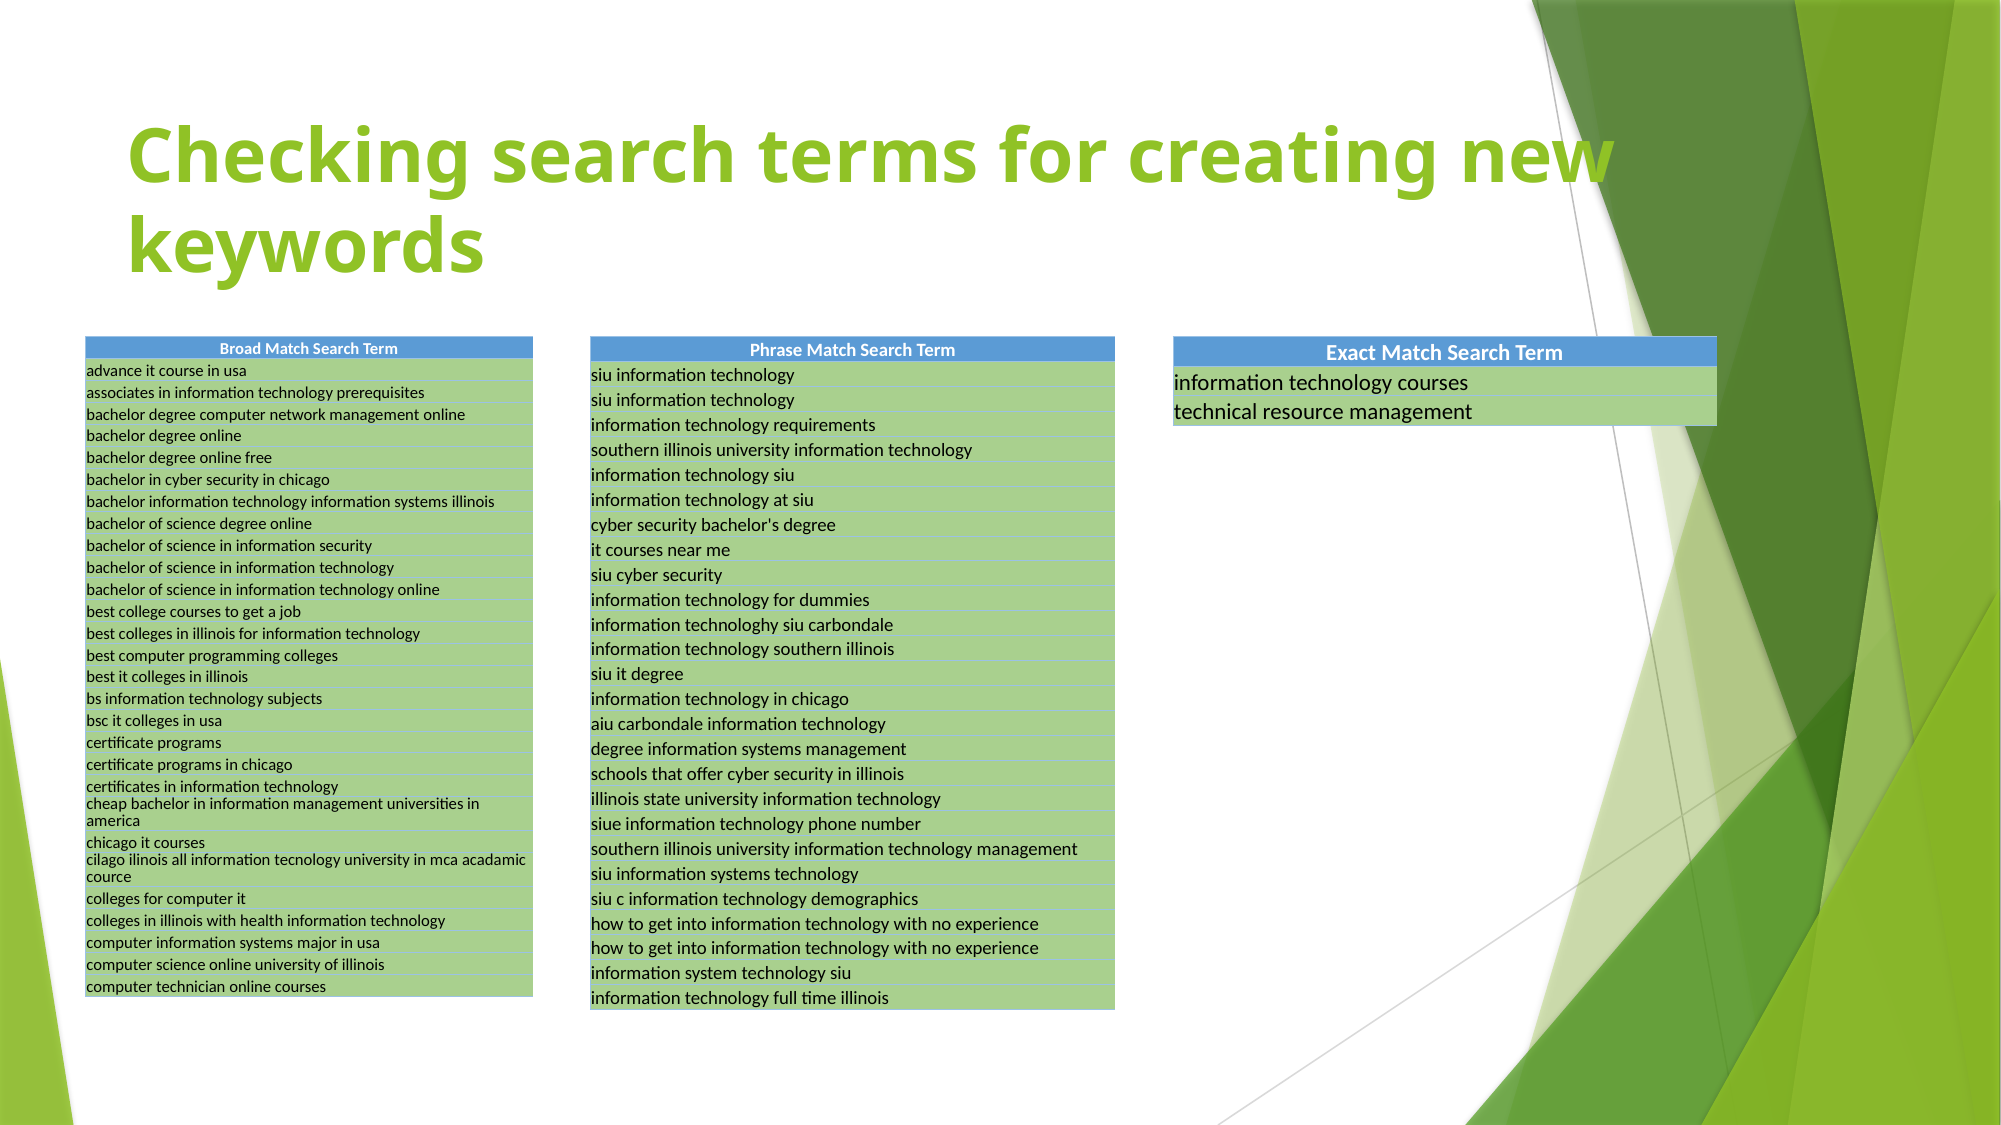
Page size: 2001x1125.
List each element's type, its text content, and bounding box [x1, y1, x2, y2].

table_cell siu information technology [591, 387, 1115, 411]
table_cell best computer programming colleges [86, 644, 533, 665]
table_cell bachelor information technology information systems illinois [86, 491, 533, 511]
table_cell information technology southern illinois [591, 636, 1115, 660]
table_cell southern illinois university information technology [591, 437, 1115, 461]
table_cell information technology in chicago [591, 686, 1115, 710]
table_cell bs information technology subjects [86, 688, 533, 709]
table_cell southern illinois university information technology management [591, 836, 1115, 860]
table_cell computer information systems major in usa [86, 931, 533, 952]
table_header Phrase Match Search Term [591, 337, 1115, 361]
table_cell bachelor in cyber security in chicago [86, 469, 533, 490]
table_cell information technology requirements [591, 412, 1115, 436]
table_cell cilago ilinois all information tecnology university in mca acadamic cource [86, 853, 533, 886]
table_cell bachelor degree computer network management online [86, 403, 533, 424]
table_cell information technology at siu [591, 487, 1115, 511]
table_cell certificate programs [86, 732, 533, 752]
table_header Broad Match Search Term [86, 337, 533, 358]
table_cell aiu carbondale information technology [591, 711, 1115, 735]
table_cell best colleges in illinois for information technology [86, 622, 533, 643]
title Checking search terms for creating new keywords [111, 99, 1959, 317]
table_cell information technology siu [591, 462, 1115, 486]
table_cell information technology for dummies [591, 586, 1115, 610]
table_header Exact Match Search Term [1174, 337, 1717, 366]
table_cell siu c information technology demographics [591, 885, 1115, 909]
table_cell bachelor of science in information technology [86, 556, 533, 577]
table_cell bachelor degree online free [86, 447, 533, 468]
table_cell siu it degree [591, 661, 1115, 685]
table_cell degree information systems management [591, 736, 1115, 760]
table_cell information technologhy siu carbondale [591, 611, 1115, 635]
table_cell bachelor degree online [86, 425, 533, 446]
table_cell how to get into information technology with no experience [591, 910, 1115, 934]
table_cell certificate programs in chicago [86, 753, 533, 774]
table_cell chicago it courses [86, 831, 533, 852]
table_cell bsc it colleges in usa [86, 710, 533, 731]
table_cell bachelor of science degree online [86, 512, 533, 533]
table_cell siue information technology phone number [591, 811, 1115, 835]
table_cell colleges in illinois with health information technology [86, 909, 533, 930]
table_cell colleges for computer it [86, 887, 533, 908]
table_cell bachelor of science in information security [86, 534, 533, 555]
table_cell how to get into information technology with no experience [591, 935, 1115, 959]
table_cell certificates in information technology [86, 775, 533, 796]
table_cell siu information technology [591, 362, 1115, 386]
table_cell schools that offer cyber security in illinois [591, 761, 1115, 785]
table_cell cyber security bachelor's degree [591, 512, 1115, 536]
table_cell associates in information technology prerequisites [86, 381, 533, 402]
table_cell siu information systems technology [591, 861, 1115, 884]
table_cell computer technician online courses [86, 975, 533, 996]
table_cell information technology courses [1174, 367, 1717, 395]
table_cell best it colleges in illinois [86, 666, 533, 687]
table_cell siu cyber security [591, 561, 1115, 585]
table_cell illinois state university information technology [591, 786, 1115, 810]
table_cell advance it course in usa [86, 359, 533, 380]
table_cell computer science online university of illinois [86, 953, 533, 974]
table_cell technical resource management [1174, 396, 1717, 425]
table_cell information technology full time illinois [591, 985, 1115, 1009]
table_cell bachelor of science in information technology online [86, 578, 533, 599]
table_cell cheap bachelor in information management universities in america [86, 797, 533, 830]
table_cell information system technology siu [591, 960, 1115, 984]
table_cell best college courses to get a job [86, 600, 533, 621]
table_cell it courses near me [591, 537, 1115, 560]
